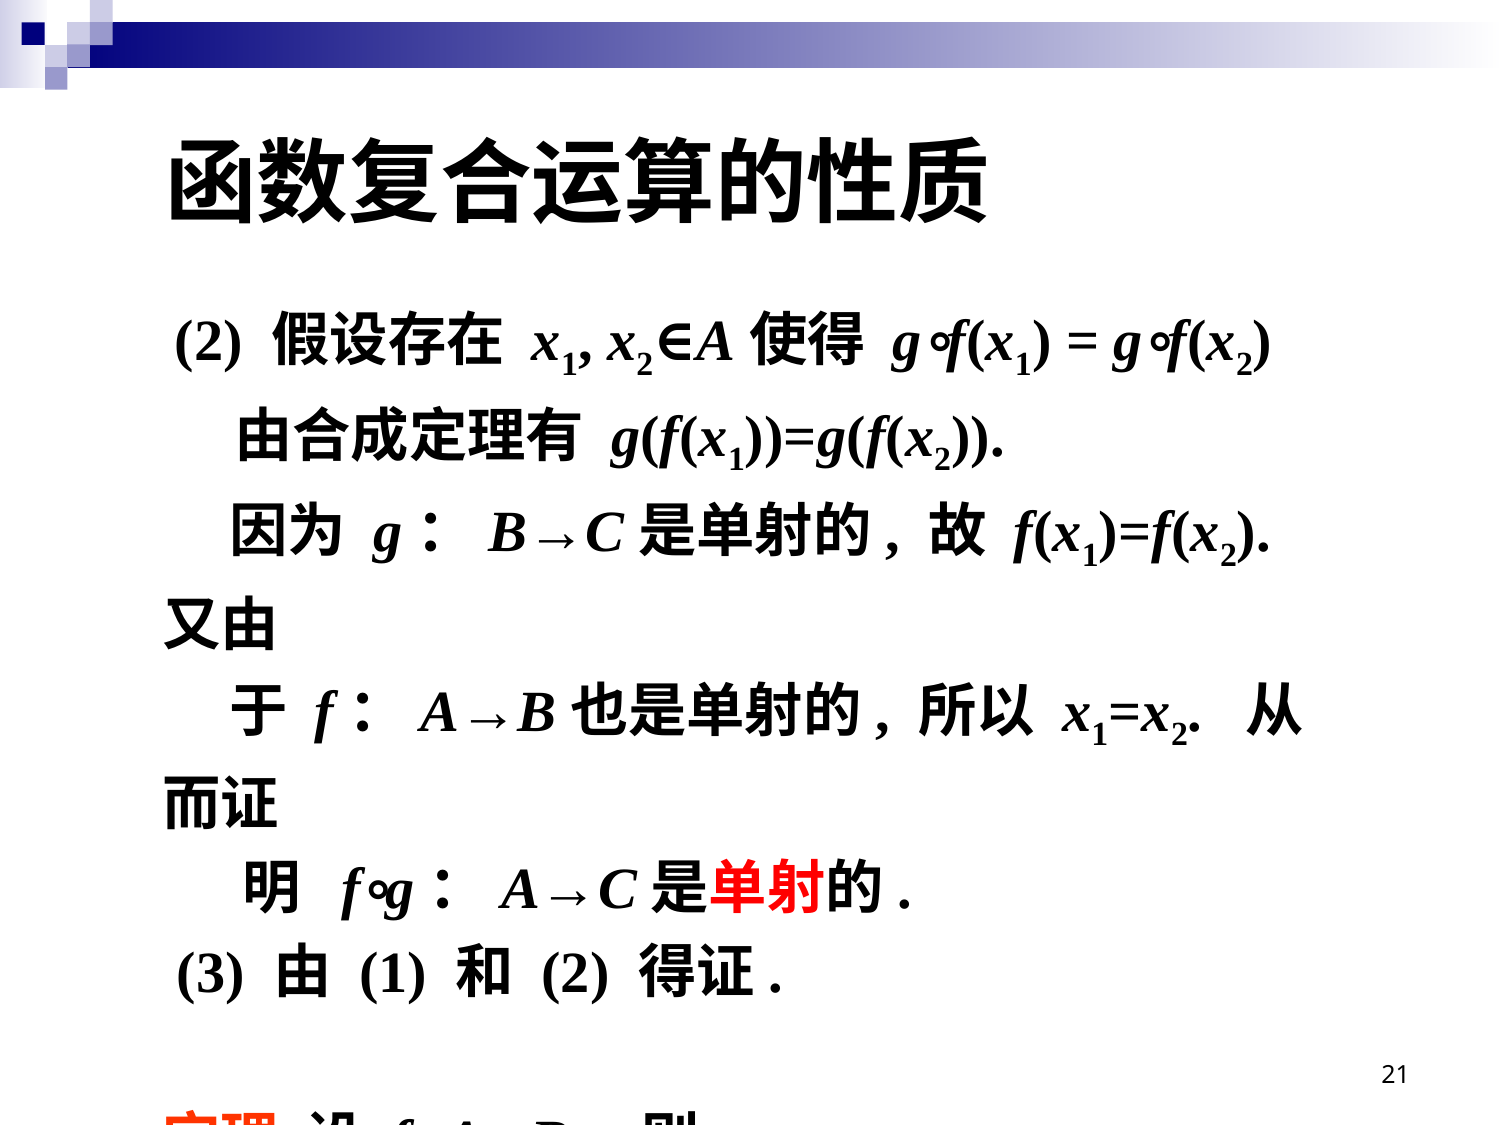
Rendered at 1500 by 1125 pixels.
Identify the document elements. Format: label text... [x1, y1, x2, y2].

text_box (2) 假设存在 x1, x2∈A使得 g∘f(x1) = g∘f(x2) 由合成定理有 g(f(x1))=g(f(x2)). 因为 g：B→C是单射的, 故 f(x1)=f(x2). 又由 于 f：A→B也是单射的, 所以 x1=x2. 从而证 明 f∘g：A→C是单射的. (3) 由 (1) 和 (2) 得证. 定理 设 f: AB，则 f = f∘IB = IA∘f [147, 278, 1356, 1125]
slide_number 21 [1356, 1024, 1426, 1101]
title 函数复合运算的性质 [150, 66, 1500, 292]
